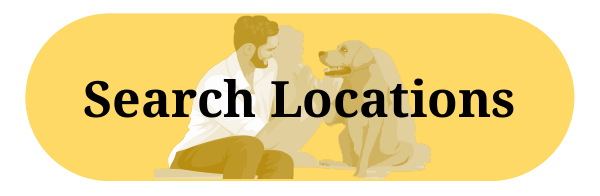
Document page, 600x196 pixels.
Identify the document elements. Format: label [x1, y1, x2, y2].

text_box [24, 12, 576, 183]
